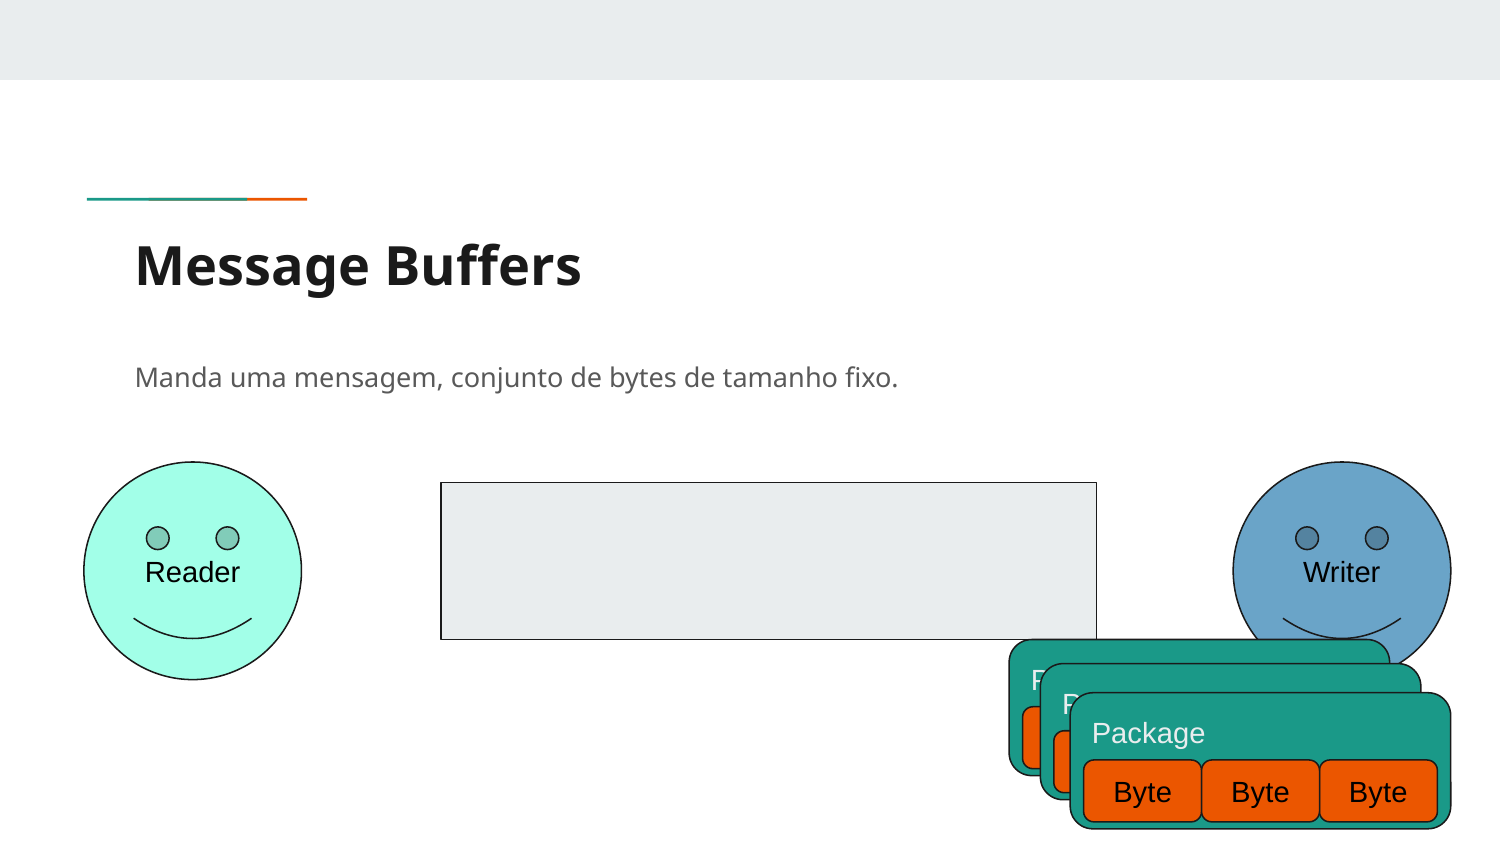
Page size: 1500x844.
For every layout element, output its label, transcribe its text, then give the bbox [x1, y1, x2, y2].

list Manda uma mensagem, conjunto de bytes de tamanho fixo. [119, 341, 1381, 712]
text_box Reader [83, 461, 302, 680]
text_box Writer [1233, 461, 1451, 662]
title Message Buffers [119, 216, 1381, 305]
text_box [440, 482, 1097, 640]
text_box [1040, 663, 1422, 800]
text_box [1008, 639, 1390, 776]
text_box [1069, 692, 1451, 830]
